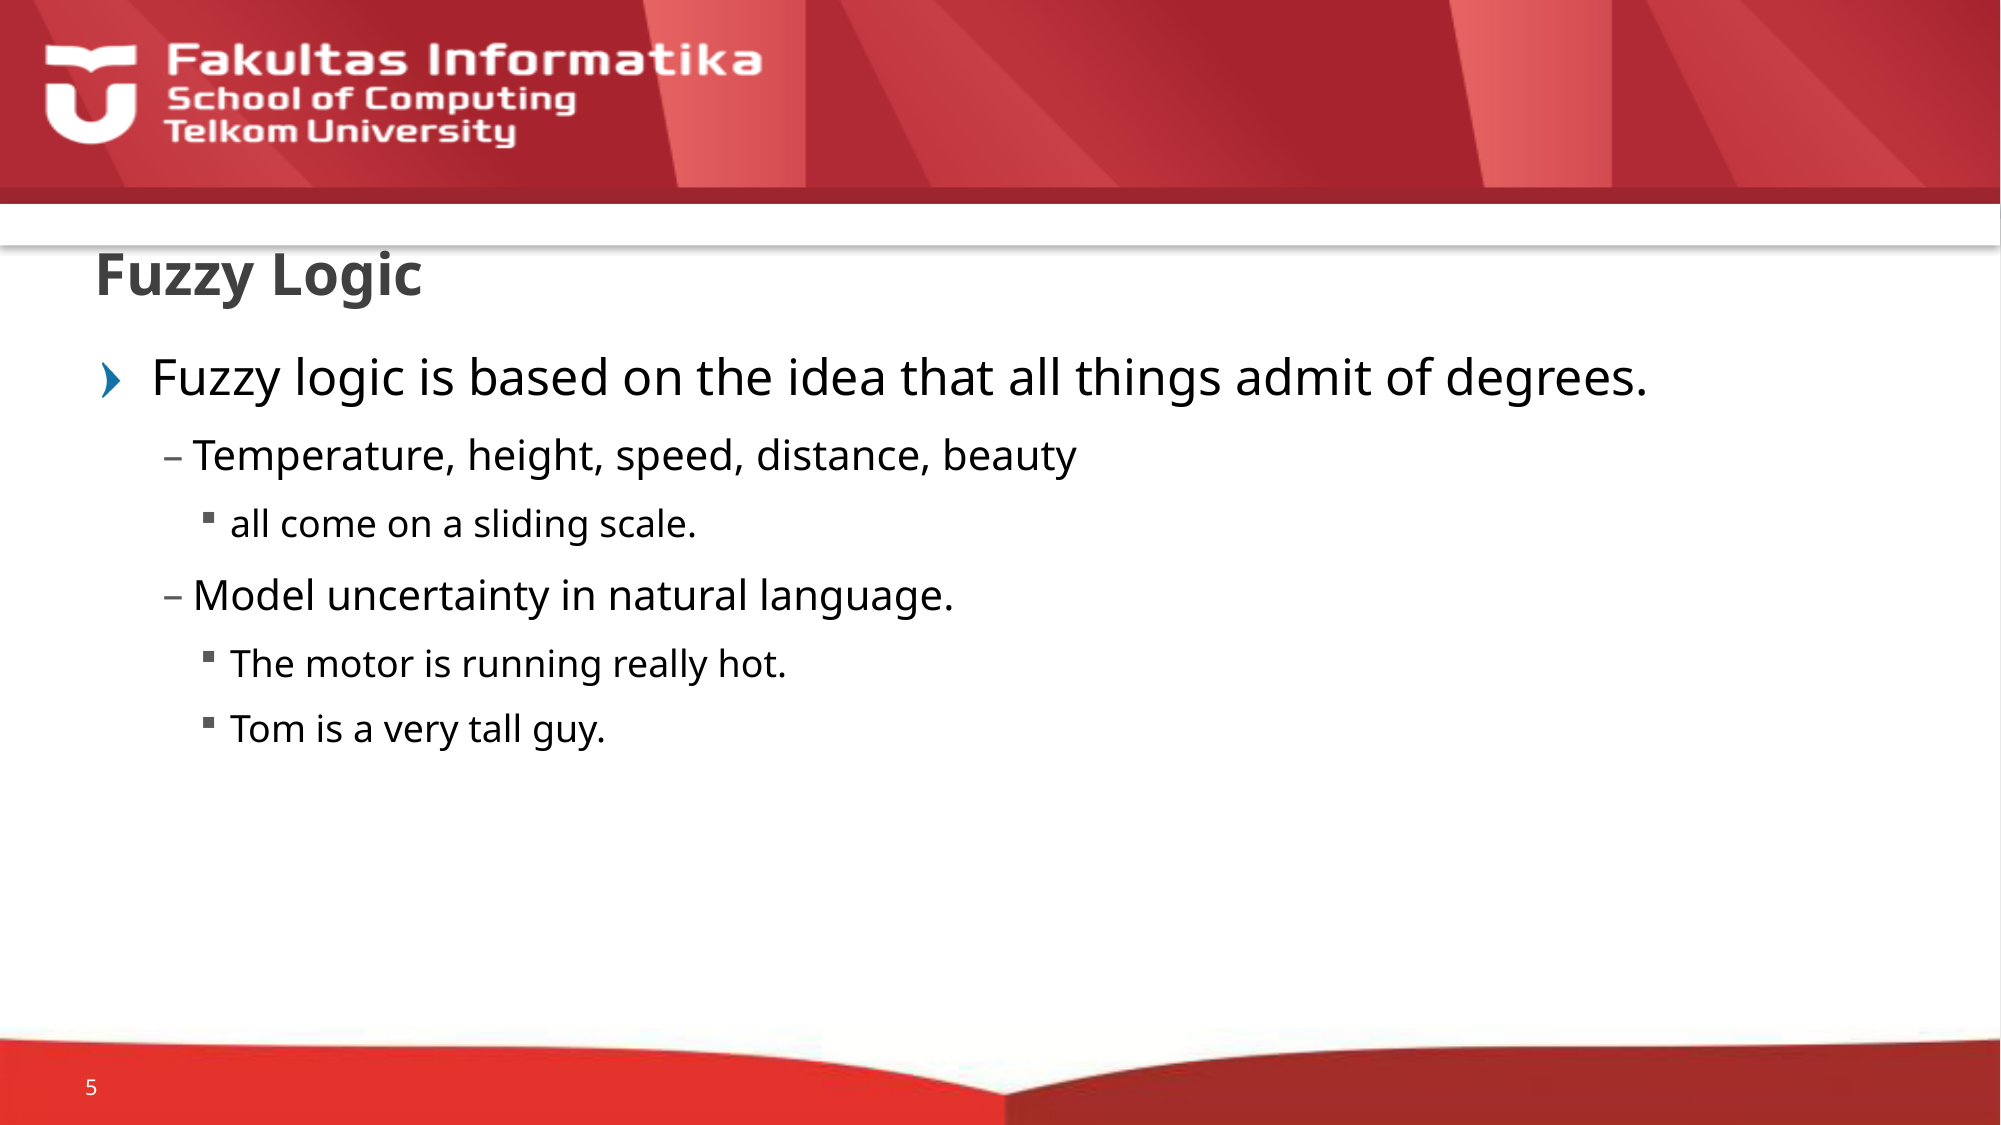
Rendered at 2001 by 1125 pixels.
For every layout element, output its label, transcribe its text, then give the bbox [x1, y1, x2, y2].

title Fuzzy Logic [79, 219, 1901, 325]
picture [0, 0, 2001, 1125]
picture [95, 351, 124, 400]
slide_number 5 [85, 1058, 164, 1119]
list Fuzzy logic is based on the idea that all things admit of degrees. Temperature, height, speed, distance, beauty all come on a sliding scale. Model uncertainty in natural language. The motor is running really hot. Tom is a very tall guy. [80, 329, 1902, 990]
